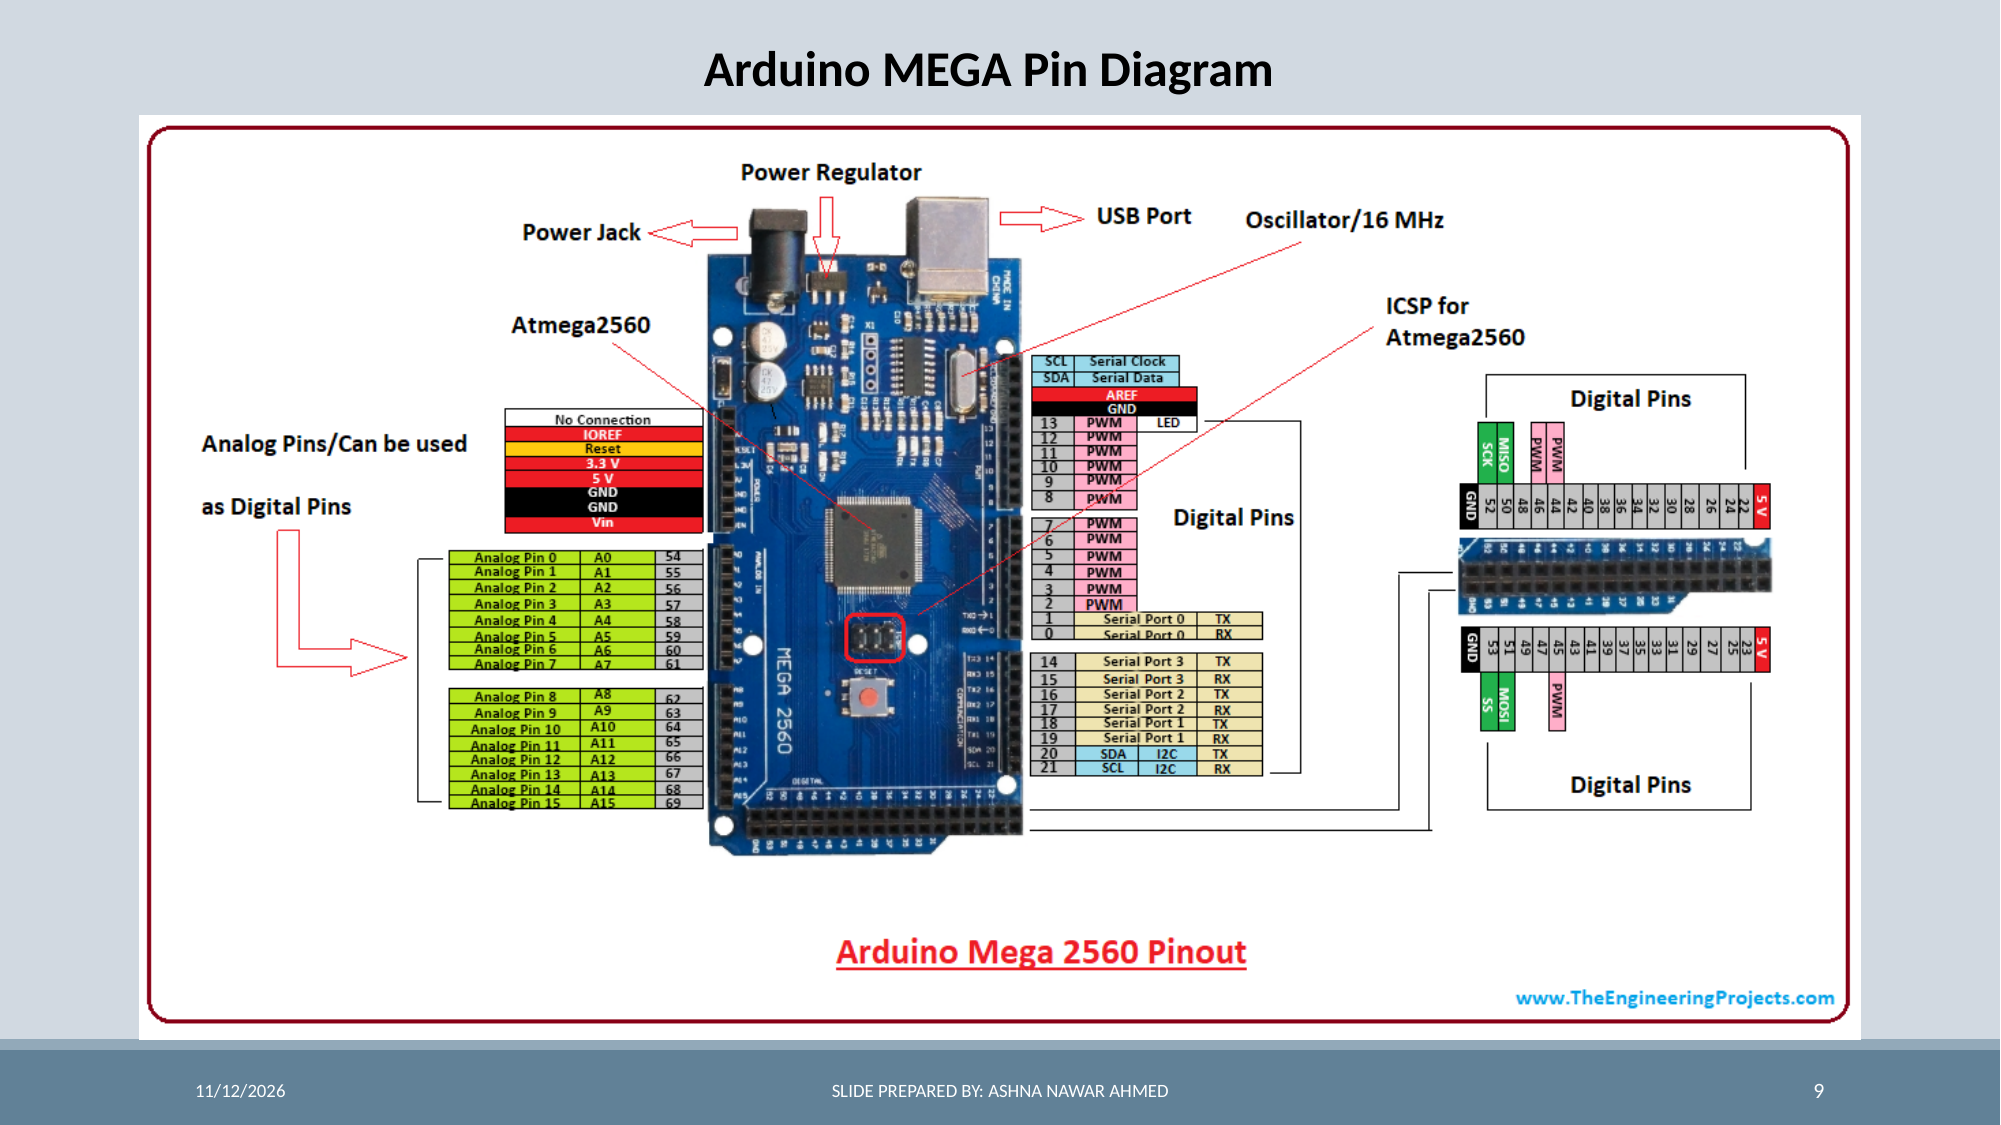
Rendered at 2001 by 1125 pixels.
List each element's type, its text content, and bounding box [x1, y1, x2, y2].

footer Slide Prepared By: Ashna Nawar Ahmed [604, 1059, 1396, 1120]
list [139, 114, 1861, 1040]
slide_number 9 [1624, 1059, 1840, 1120]
text_box Arduino MEGA Pin Diagram [689, 29, 1311, 105]
slide_number 29-Nov-21 [180, 1059, 586, 1120]
